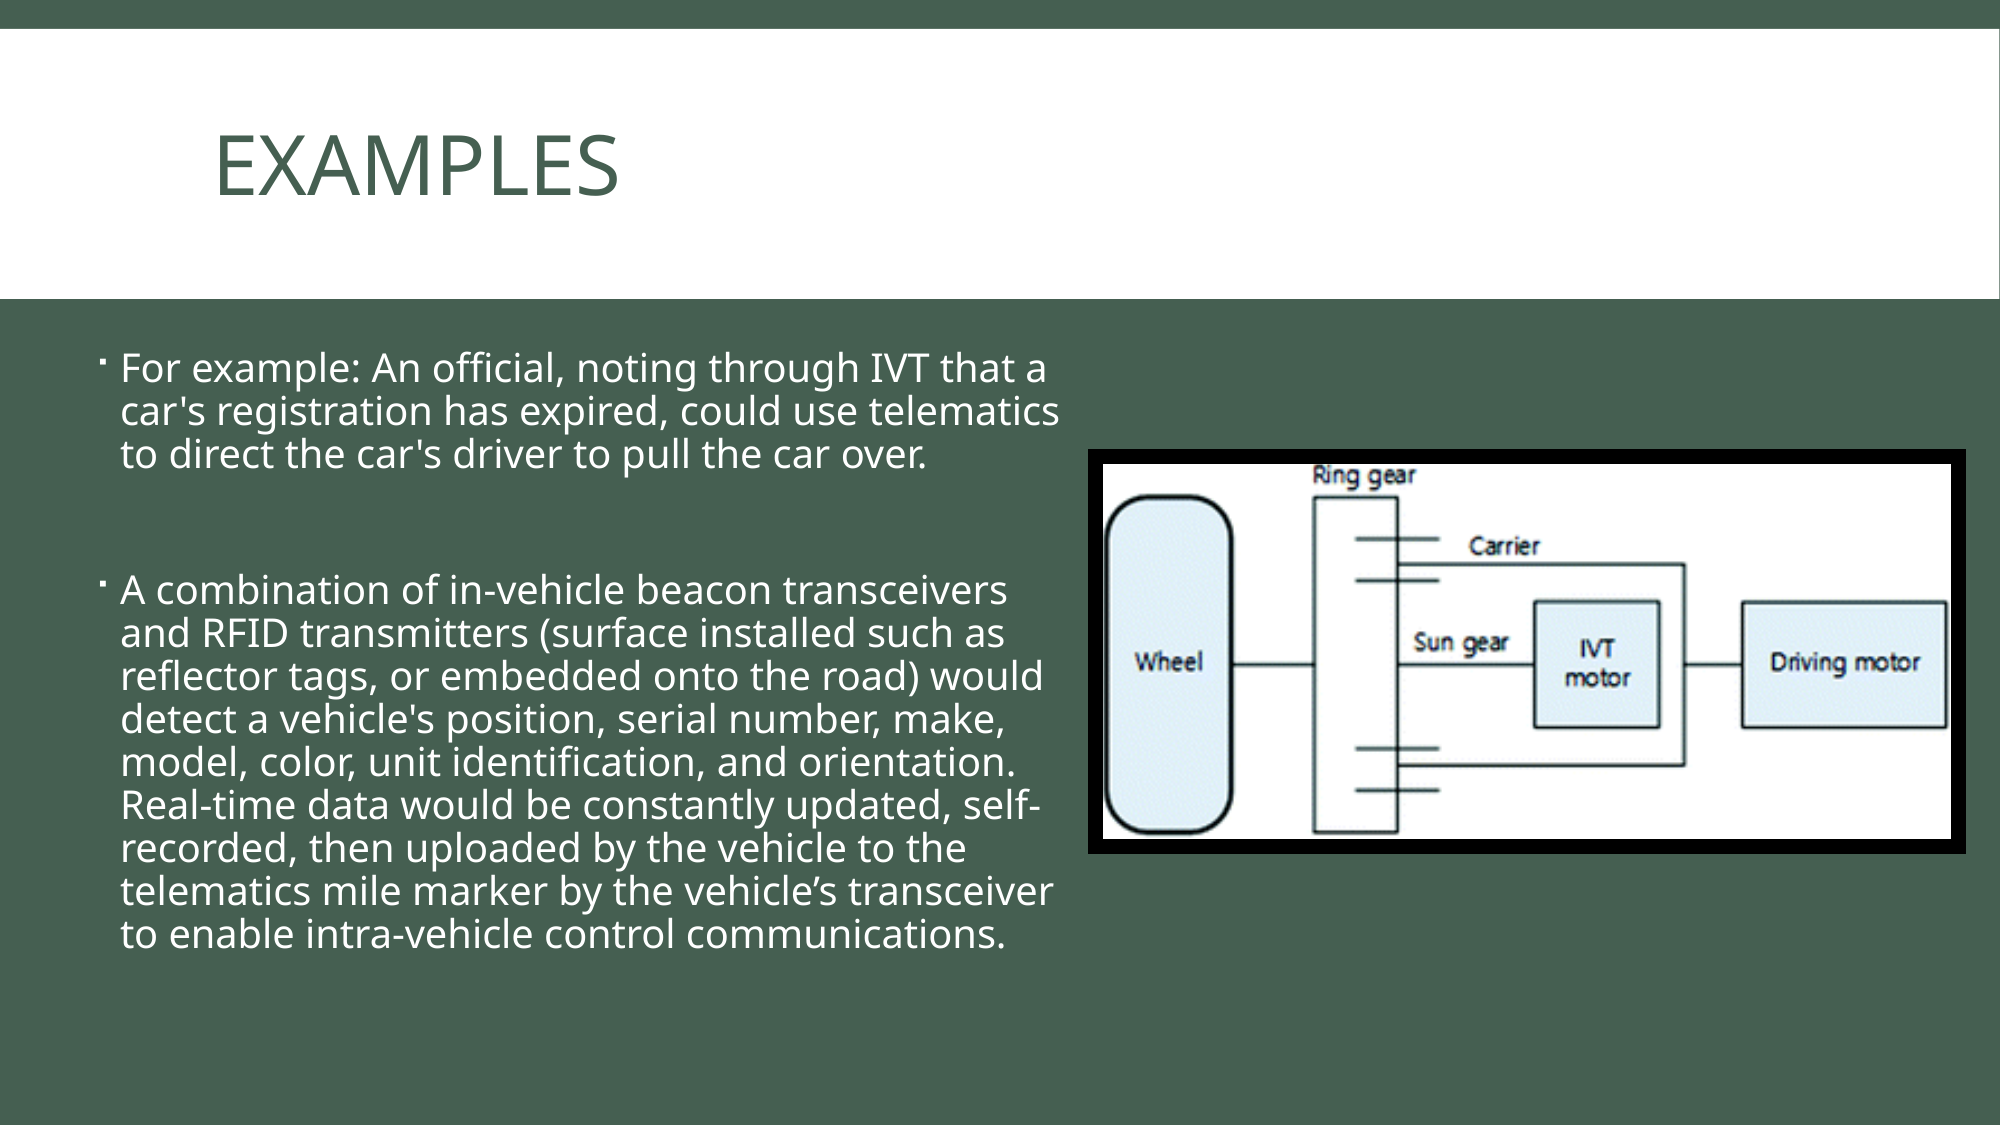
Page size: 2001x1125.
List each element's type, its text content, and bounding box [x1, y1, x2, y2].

picture [1102, 463, 1952, 840]
list For example: An official, noting through IVT that a car's registration has expired, could use telematics to direct the car's driver to pull the car over. A combination of in-vehicle beacon transceivers and RFID transmitters (surface installed such as reflector tags, or embedded onto the road) would detect a vehicle's position, serial number, make, model, color, unit identification, and orientation. Real-time data would be constantly updated, self-recorded, then uploaded by the vehicle to the telematics mile marker by the vehicle’s transceiver to enable intra-vehicle control communications. [78, 340, 1103, 1031]
title Examples [197, 46, 1803, 295]
